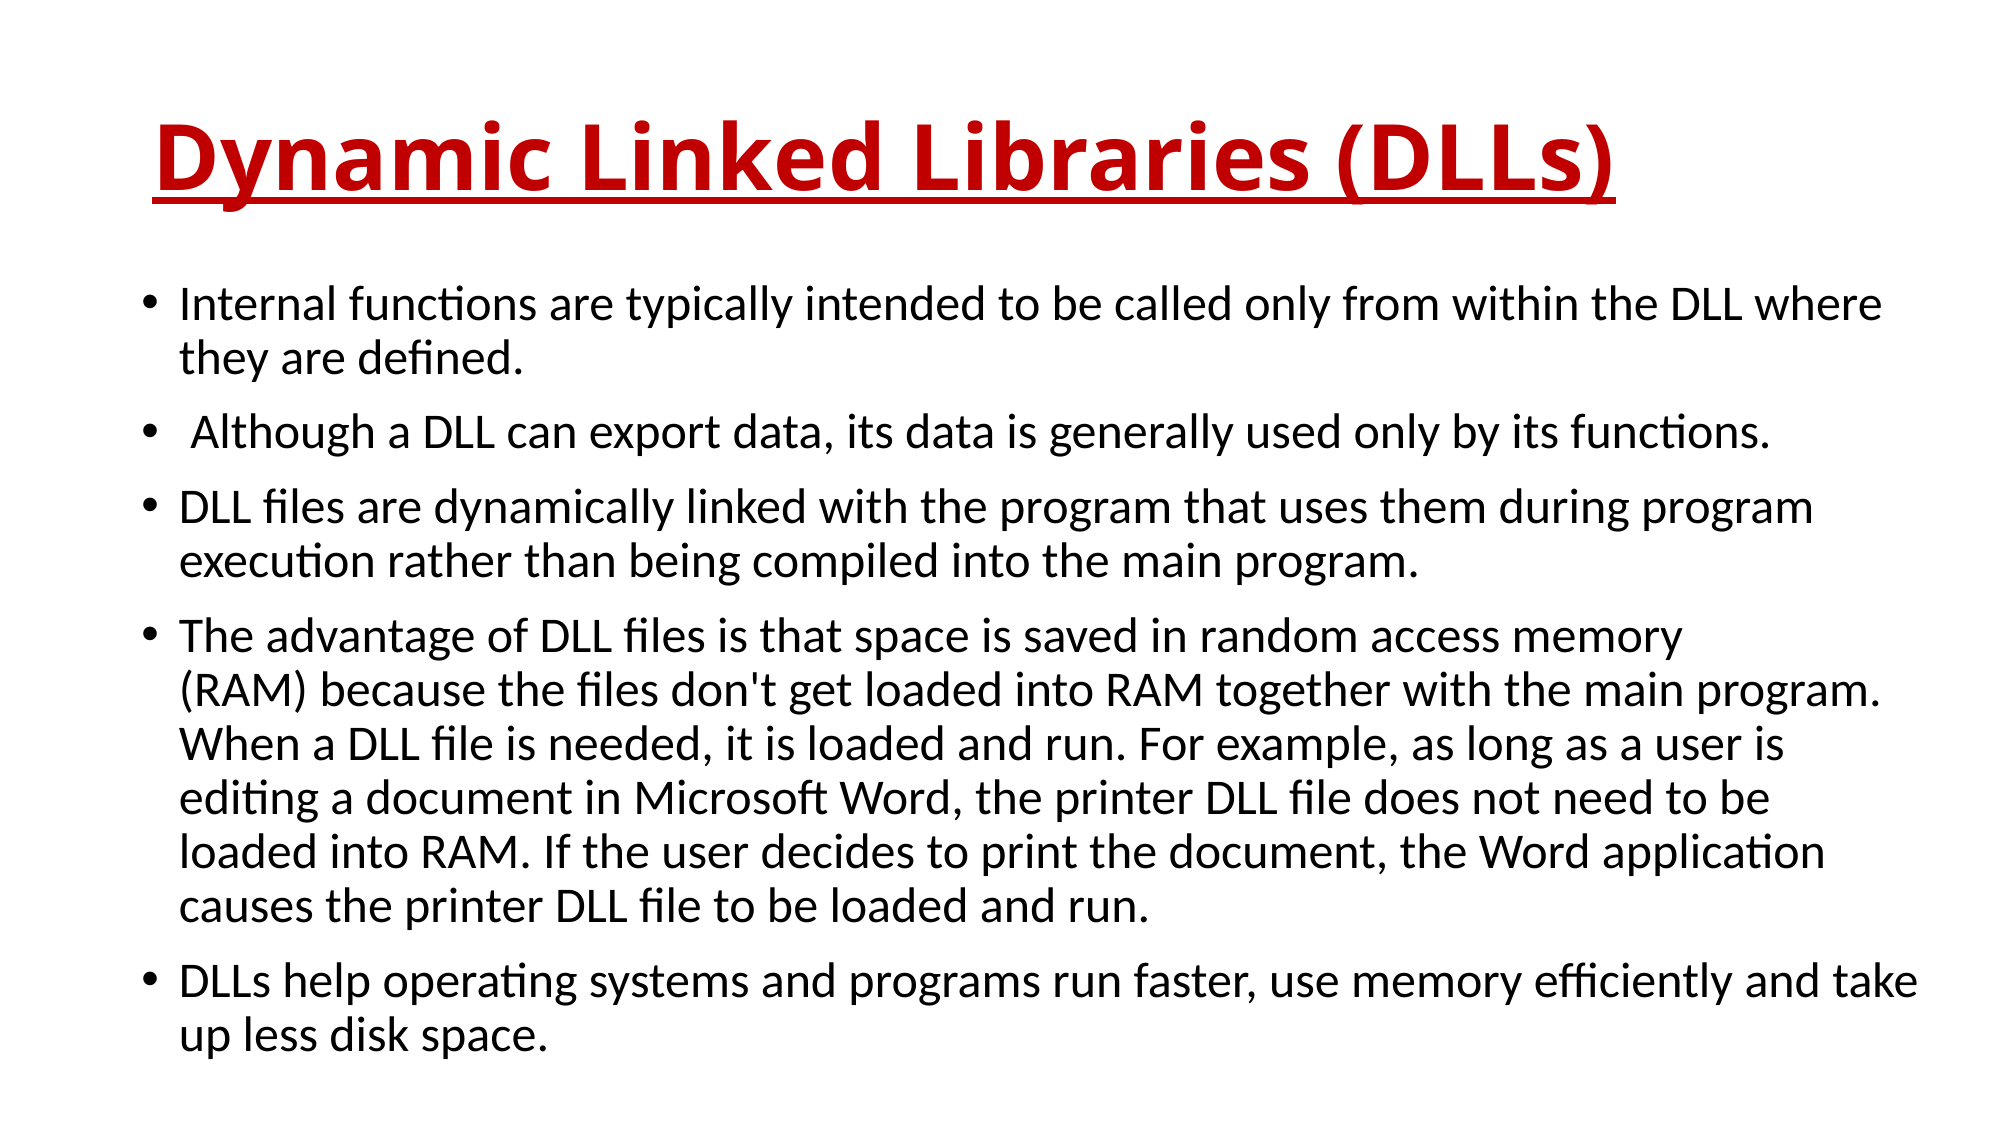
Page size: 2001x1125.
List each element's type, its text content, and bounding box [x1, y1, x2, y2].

title Dynamic Linked Libraries (DLLs) [137, 52, 1863, 269]
list Internal functions are typically intended to be called only from within the DLL where they are defined. Although a DLL can export data, its data is generally used only by its functions. DLL files are dynamically linked with the program that uses them during program execution rather than being compiled into the main program. The advantage of DLL files is that space is saved in random access memory (RAM) because the files don't get loaded into RAM together with the main program. When a DLL file is needed, it is loaded and run. For example, as long as a user is editing a document in Microsoft Word, the printer DLL file does not need to be loaded into RAM. If the user decides to print the document, the Word application causes the printer DLL file to be loaded and run. DLLs help operating systems and programs run faster, use memory efficiently and take up less disk space. [126, 269, 1935, 1081]
